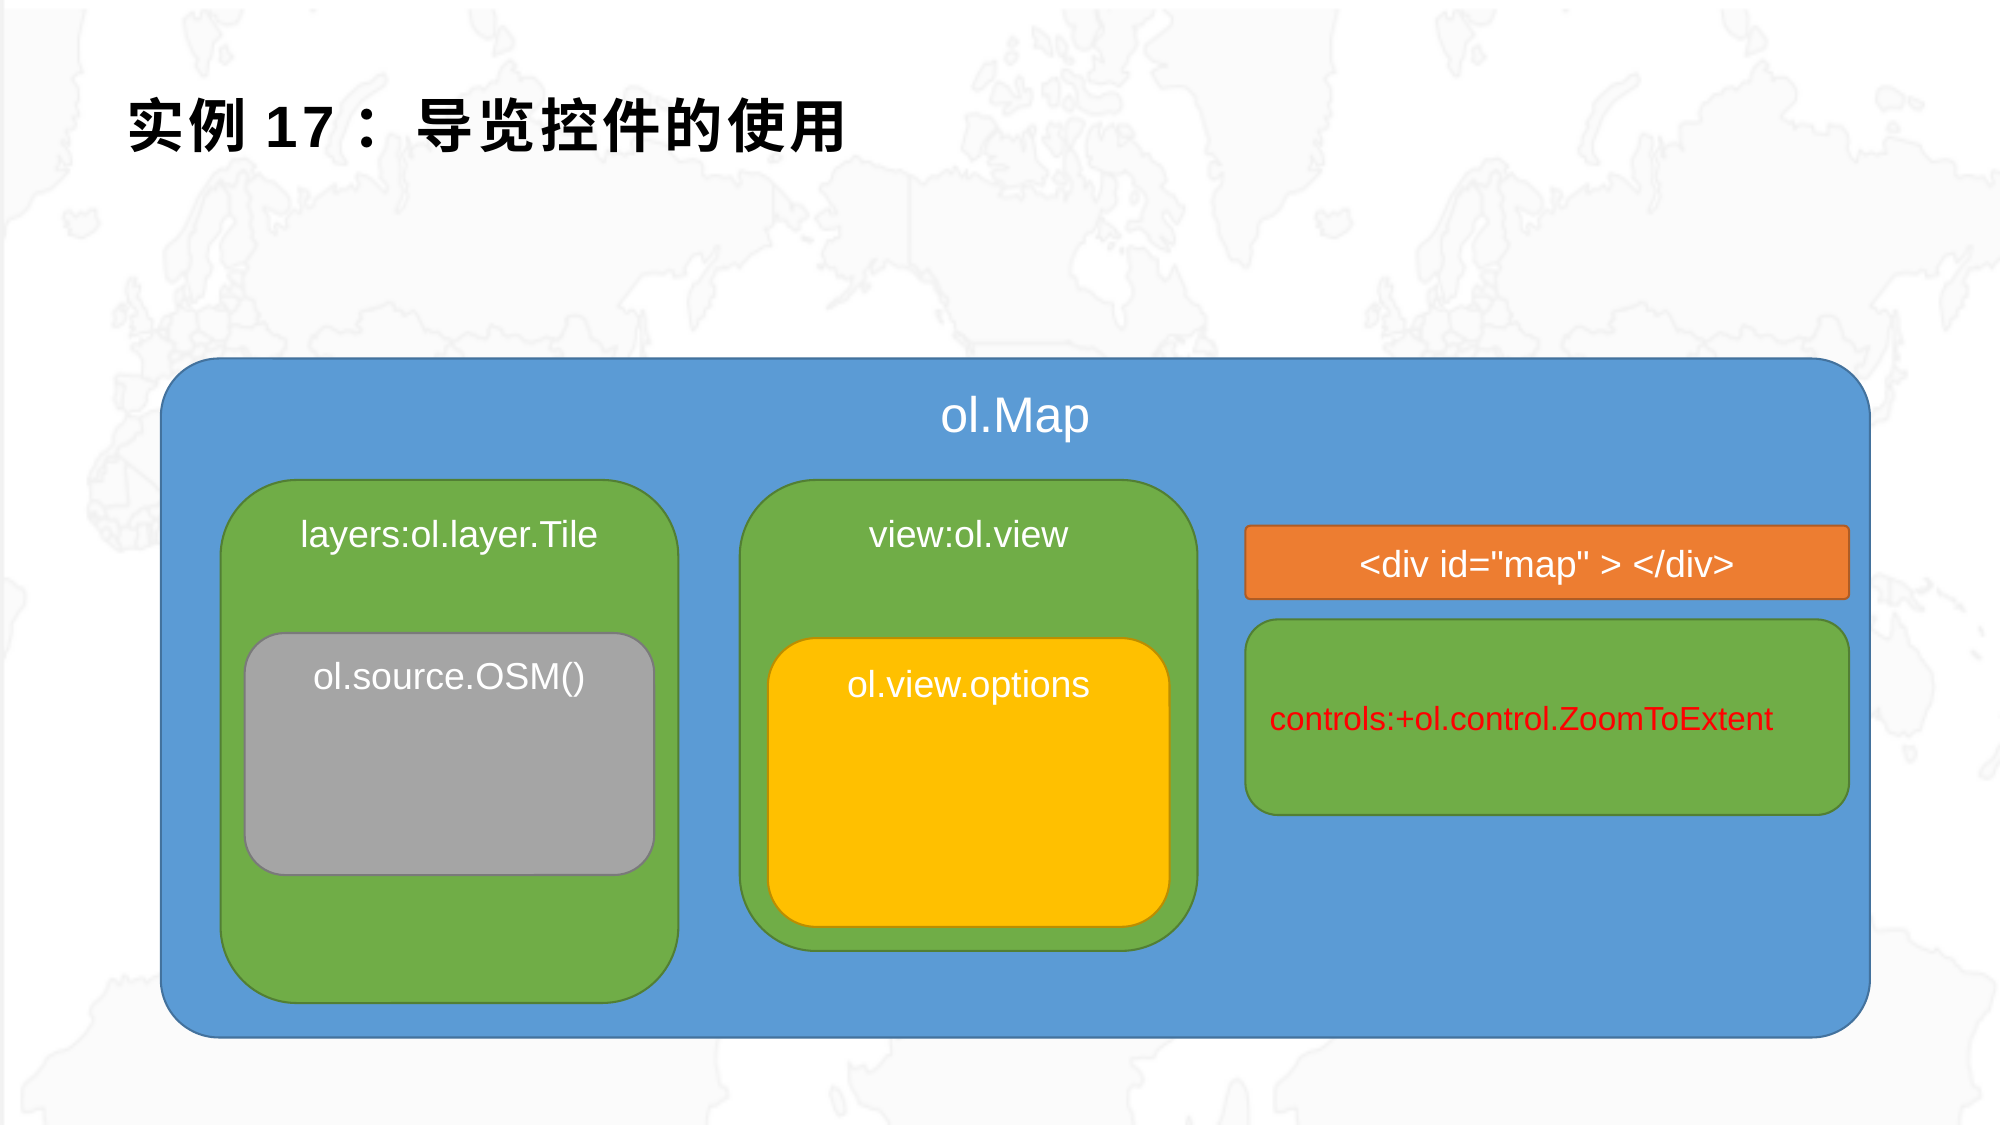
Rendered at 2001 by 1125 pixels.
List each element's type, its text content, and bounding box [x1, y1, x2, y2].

text_box view:ol.view [738, 478, 1199, 952]
title 实例17：导览控件的使用 [109, 70, 1891, 178]
text_box layers:ol.layer.Tile [219, 478, 680, 1005]
text_box ol.source.OSM() [243, 631, 656, 877]
text_box controls:+ol.control.ZoomToExtent [1244, 618, 1851, 817]
text_box <div id="map" > </div> [1244, 524, 1851, 601]
text_box ol.Map [159, 357, 1871, 1039]
text_box ol.view.options [766, 637, 1171, 928]
